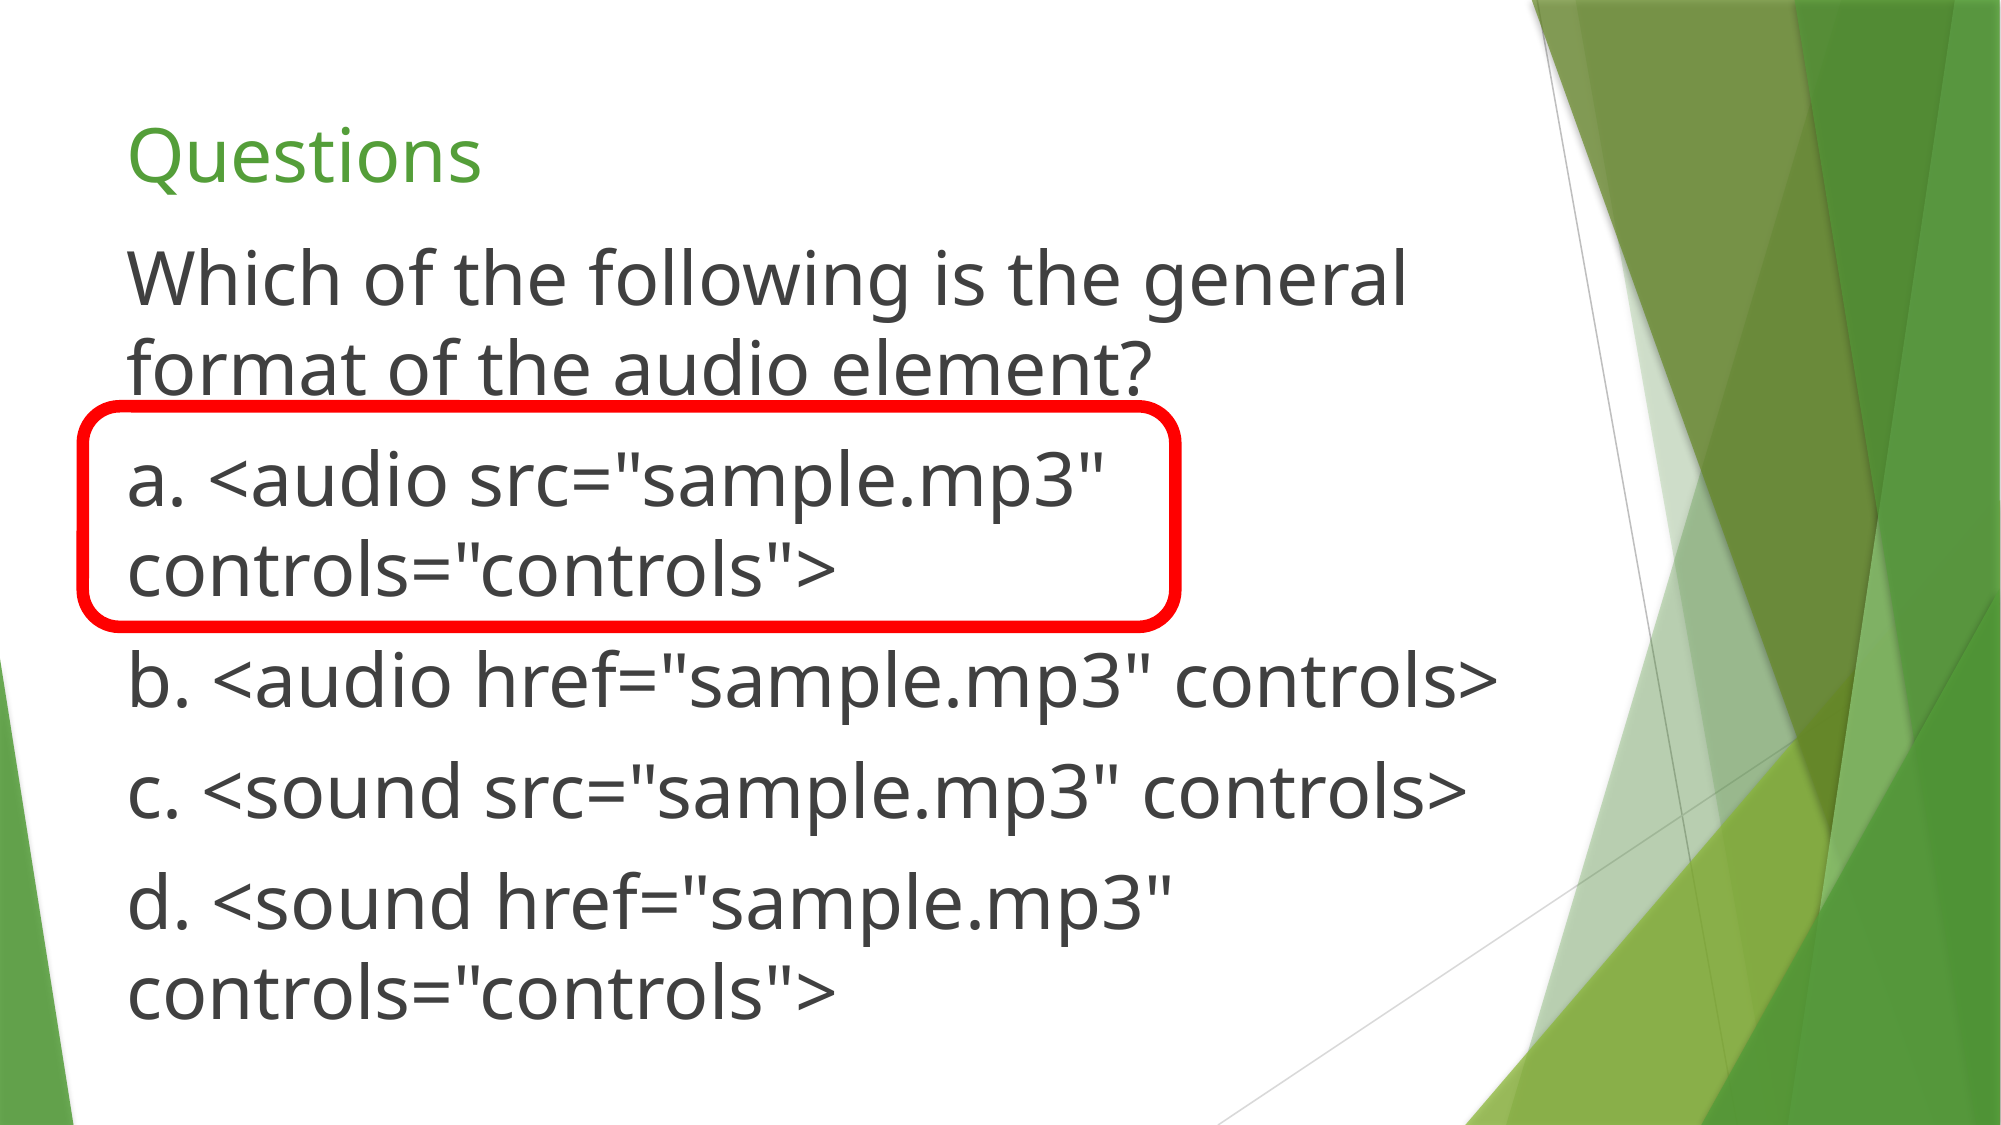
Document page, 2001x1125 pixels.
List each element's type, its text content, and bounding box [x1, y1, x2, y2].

list Which of the following is the general format of the audio element? a. <audio src="sample.mp3" controls="controls"> b. <audio href="sample.mp3" controls> c. <sound src="sample.mp3" controls> d. <sound href="sample.mp3" controls="controls"> [111, 201, 1662, 1064]
title Questions [111, 99, 1522, 201]
text_box [81, 404, 1177, 629]
